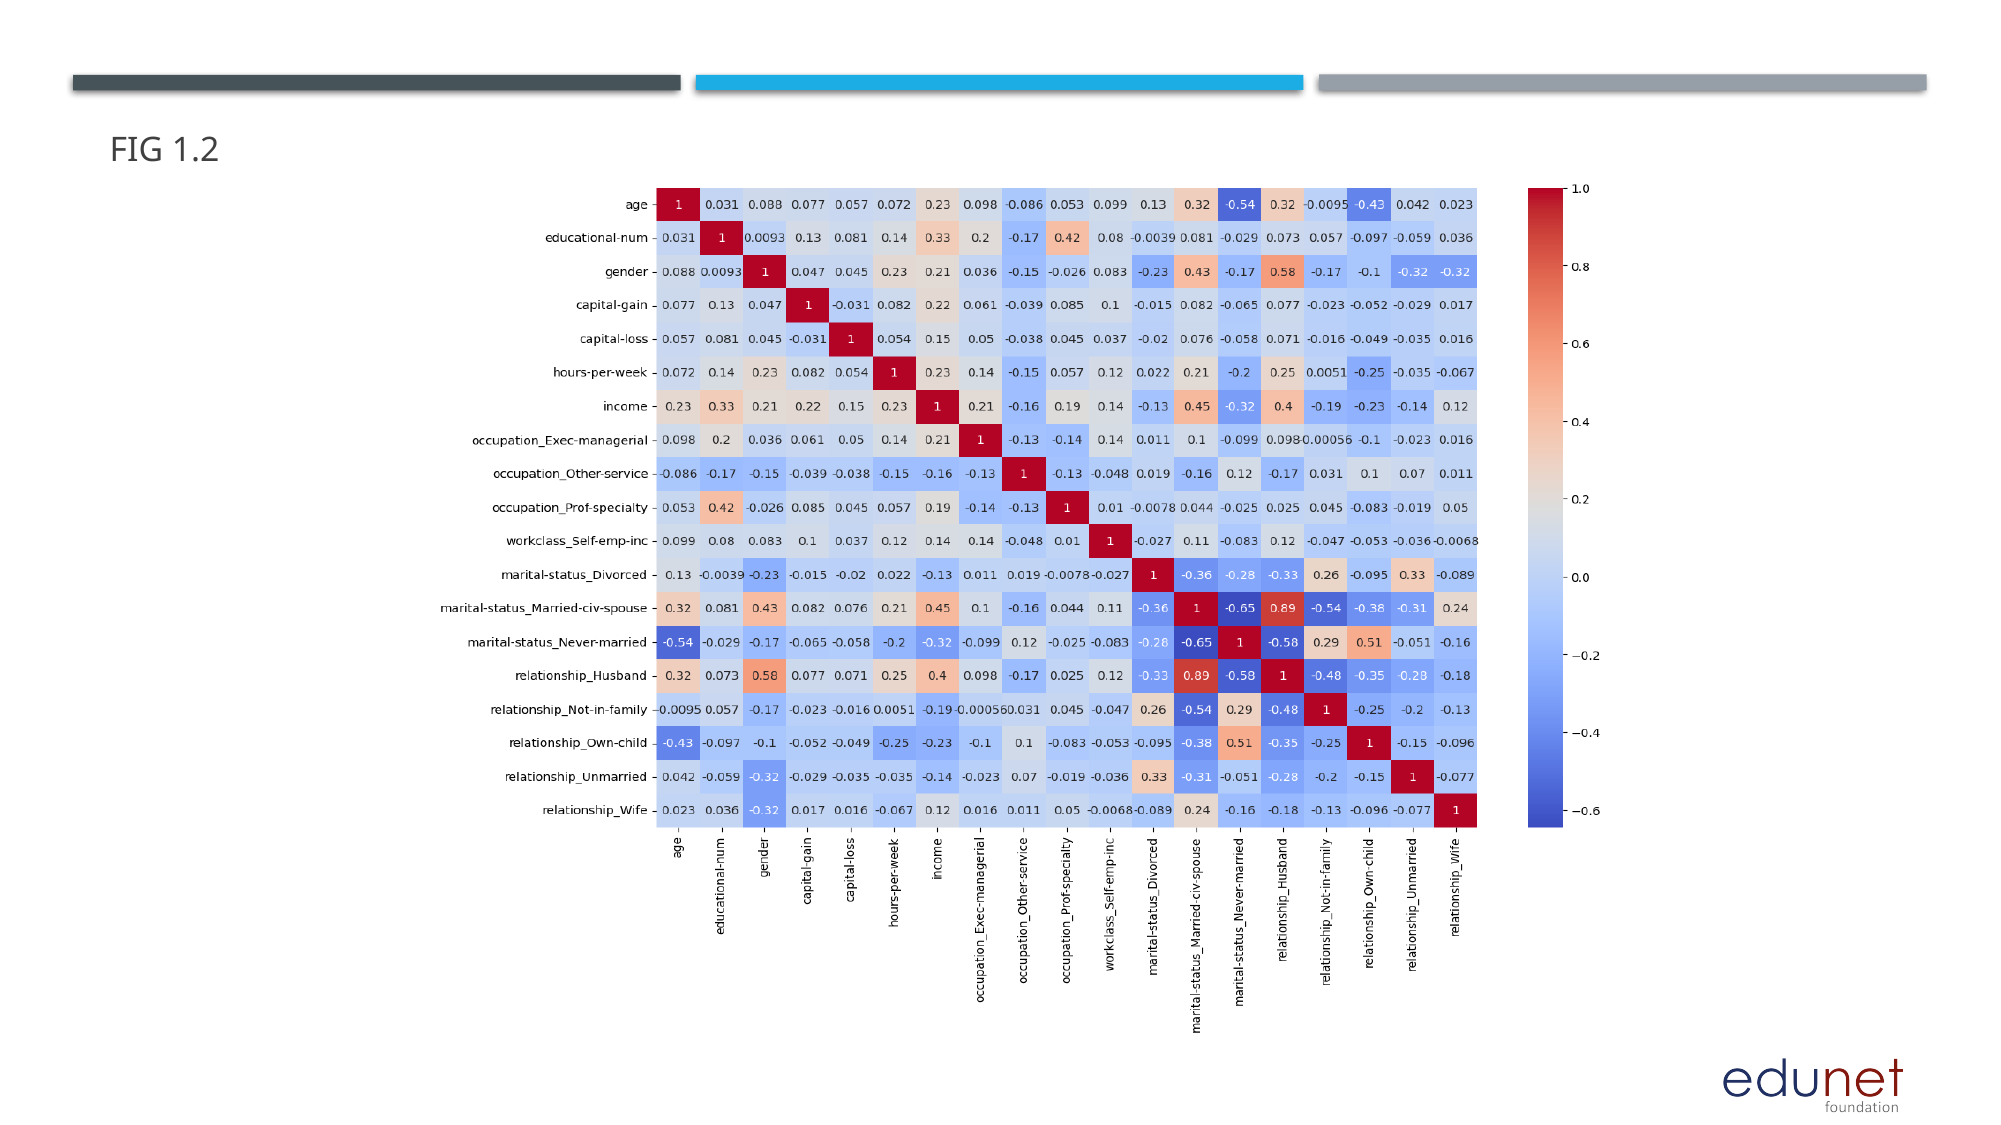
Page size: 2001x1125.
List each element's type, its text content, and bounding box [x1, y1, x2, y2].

title Fig 1.2 [94, 119, 1904, 176]
picture [430, 175, 1609, 1040]
picture [1719, 1056, 1905, 1116]
